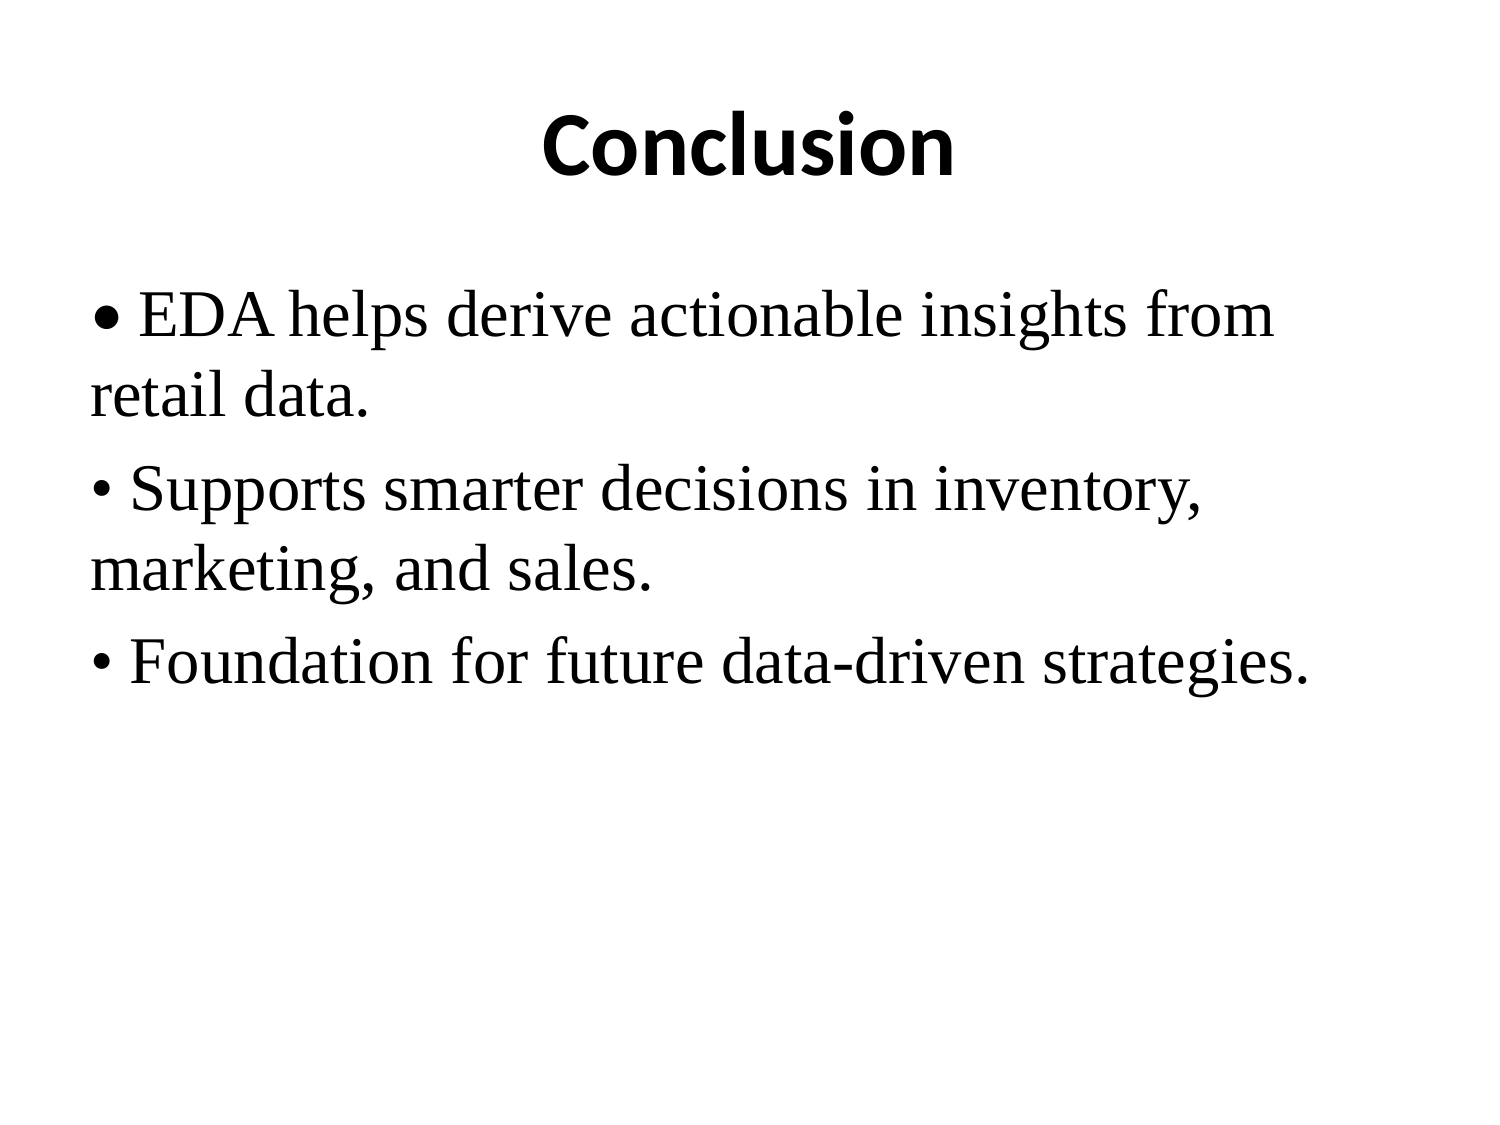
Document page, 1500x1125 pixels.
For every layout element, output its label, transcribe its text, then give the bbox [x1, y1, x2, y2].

title Conclusion [75, 45, 1425, 233]
list • EDA helps derive actionable insights from retail data. • Supports smarter decisions in inventory, marketing, and sales. • Foundation for future data-driven strategies. [75, 262, 1425, 1005]
